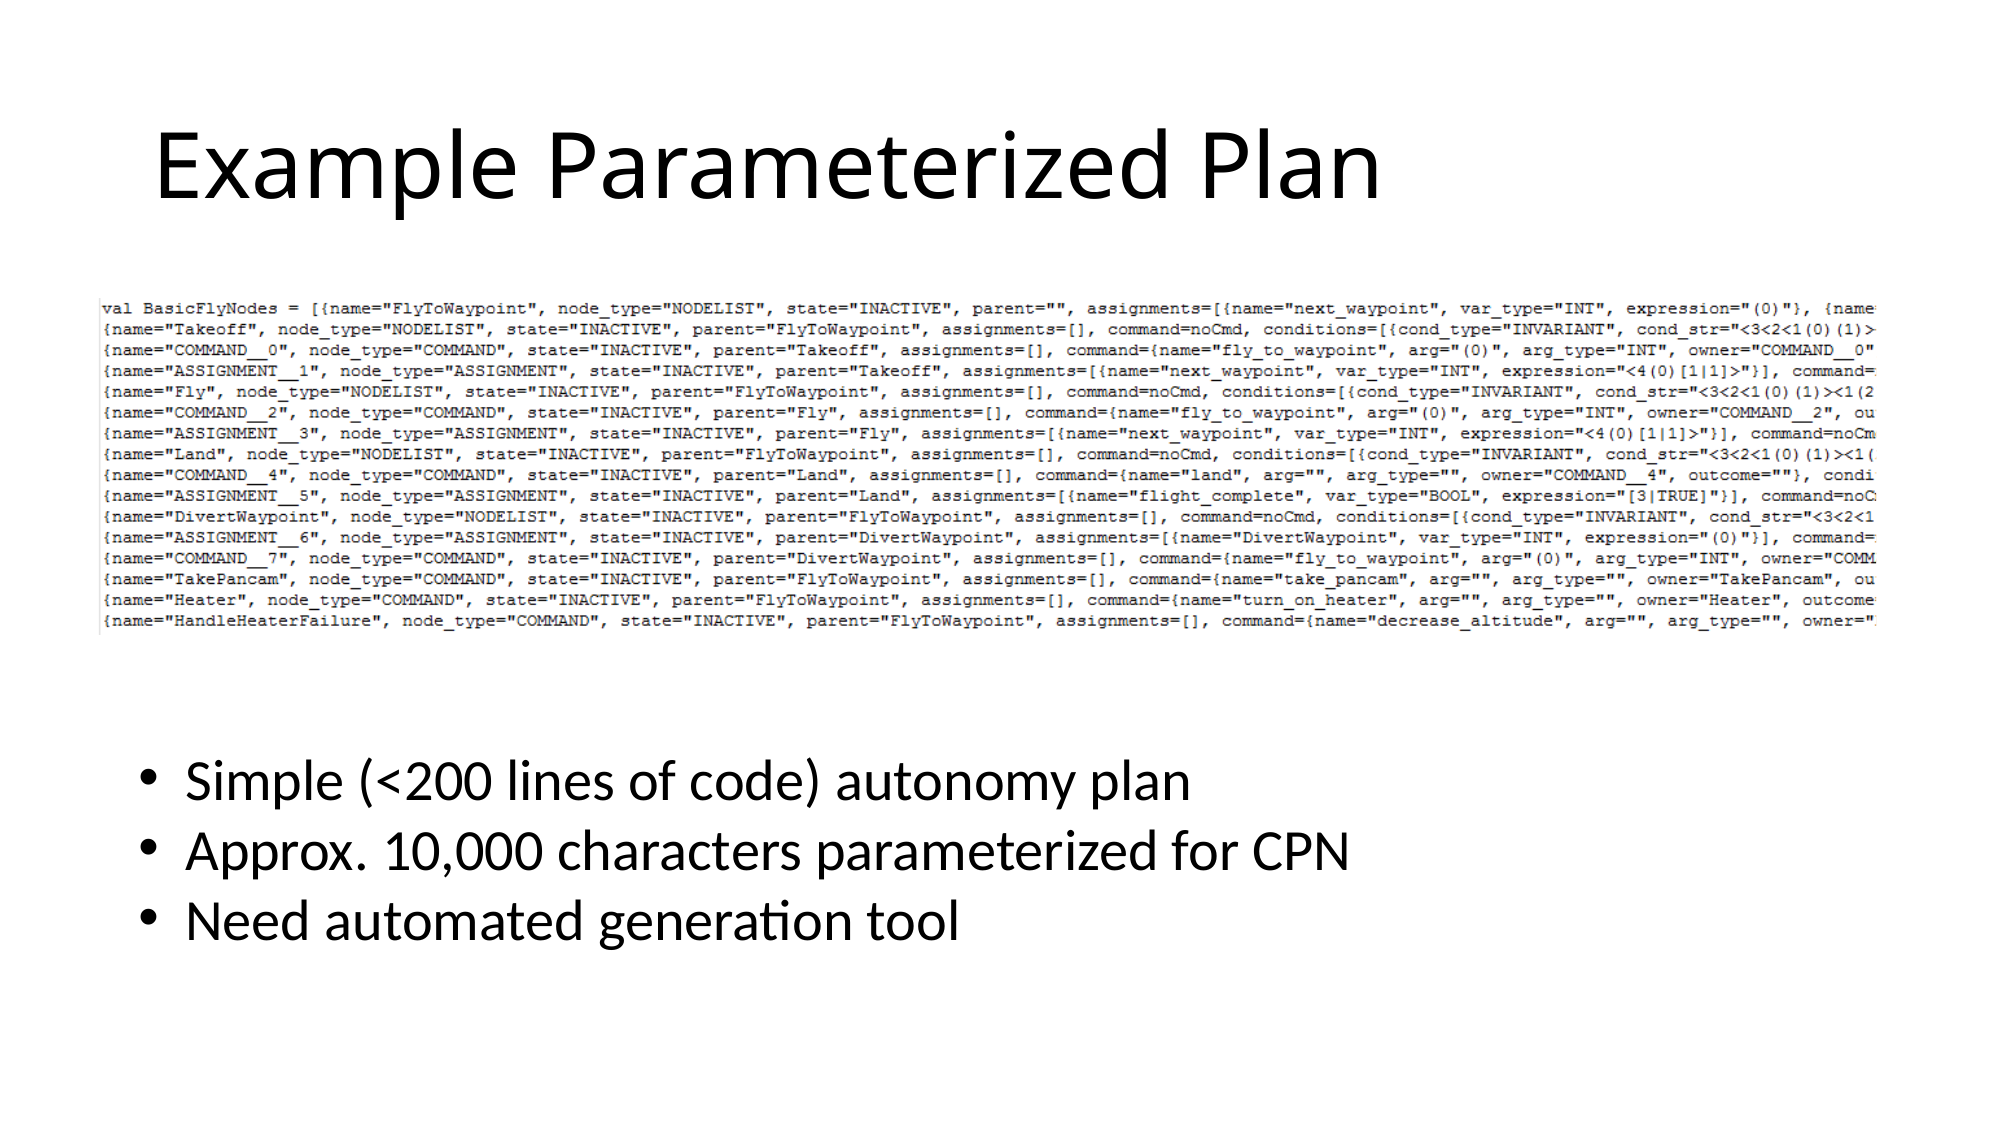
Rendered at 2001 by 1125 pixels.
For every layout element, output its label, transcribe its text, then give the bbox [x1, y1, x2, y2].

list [98, 298, 1877, 635]
title Example Parameterized Plan [137, 59, 1863, 278]
text_box Simple (<200 lines of code) autonomy plan Approx. 10,000 characters parameterized for CPN Need automated generation tool [123, 734, 1828, 1030]
